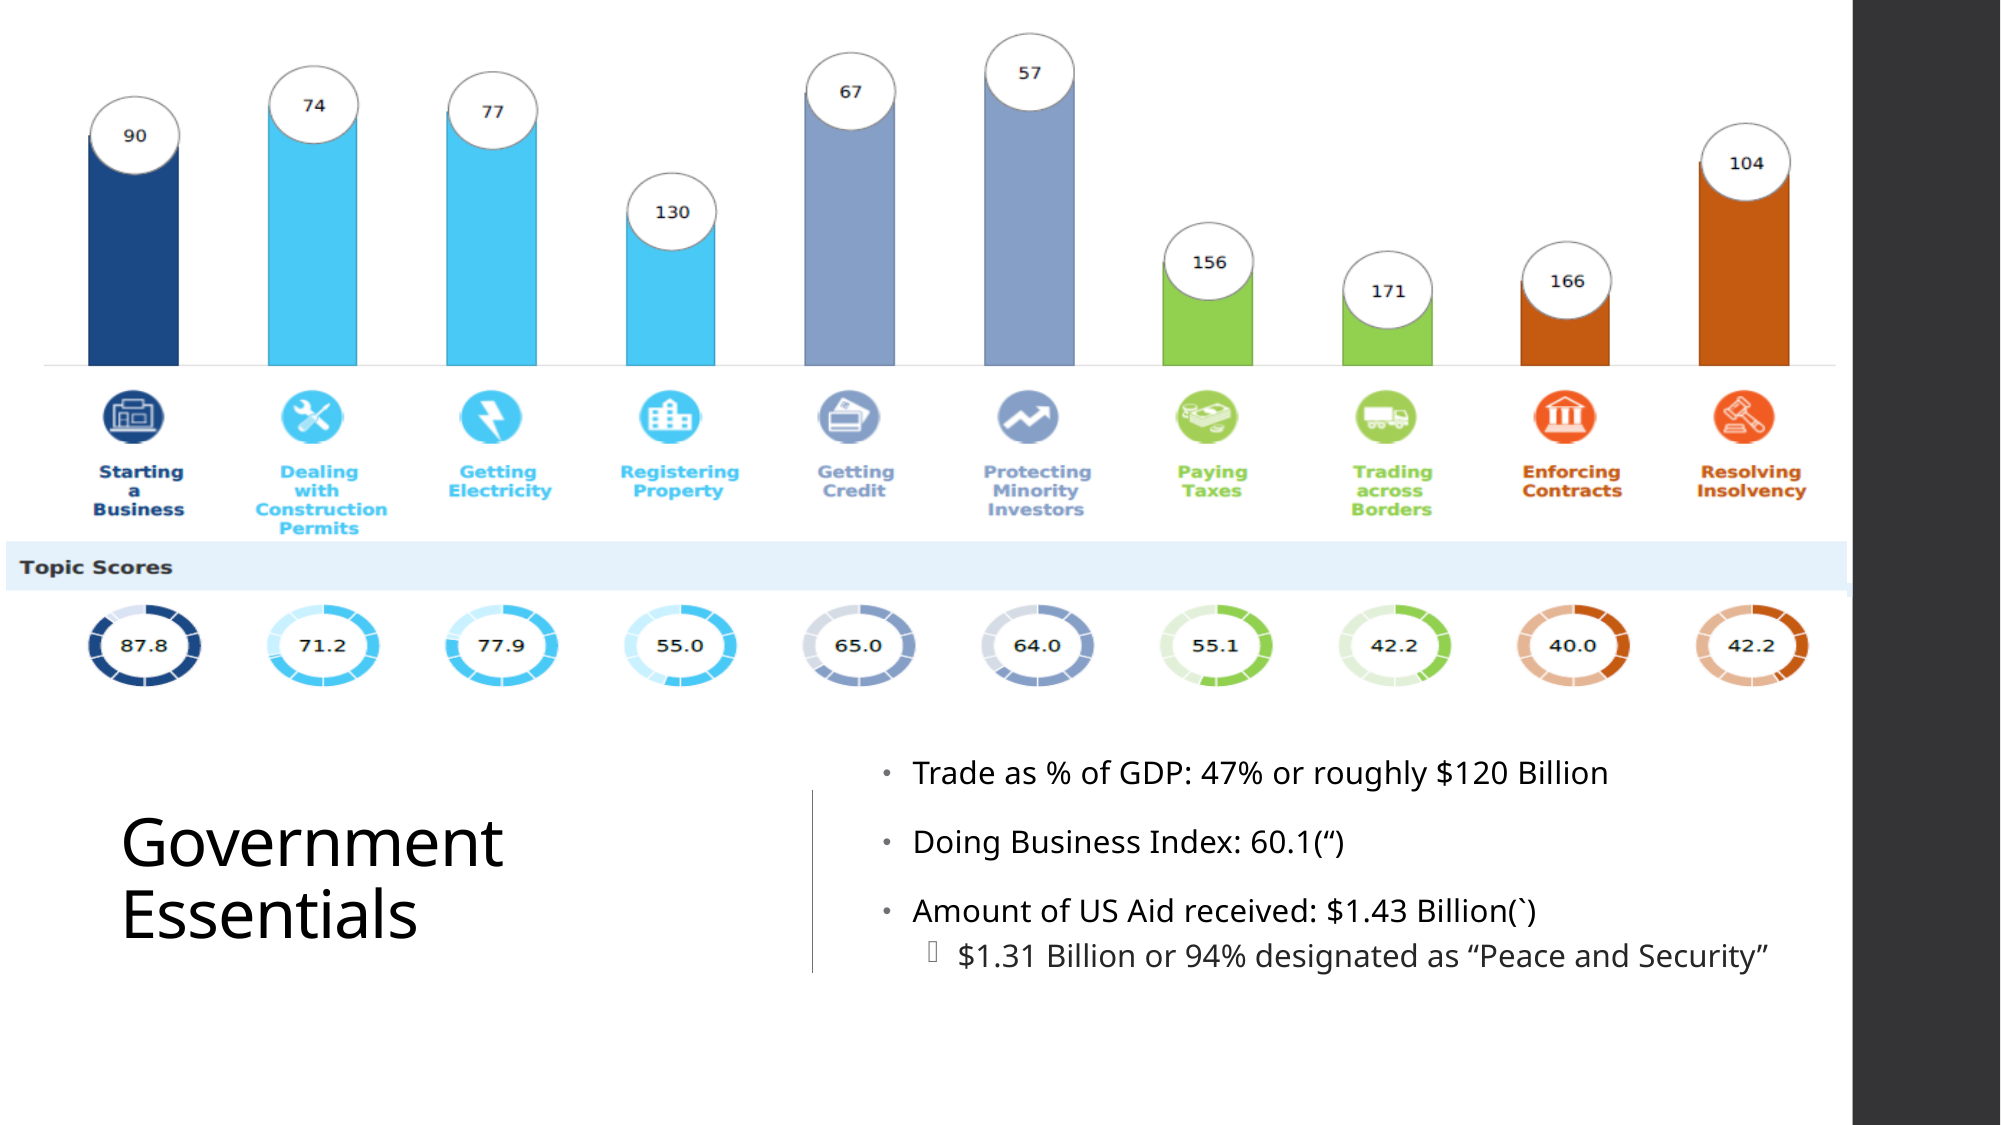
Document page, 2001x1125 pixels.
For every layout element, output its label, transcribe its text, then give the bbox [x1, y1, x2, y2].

picture [5, 0, 1853, 706]
title Government Essentials [105, 748, 764, 1014]
text_box [0, 0, 1854, 1125]
list Trade as % of GDP: 47% or roughly $120 Billion Doing Business Index: 60.1(“) Amount of US Aid received: $1.43 Billion(`) $1.31 Billion or 94% designated as “Peace and Security” [867, 748, 1797, 1014]
